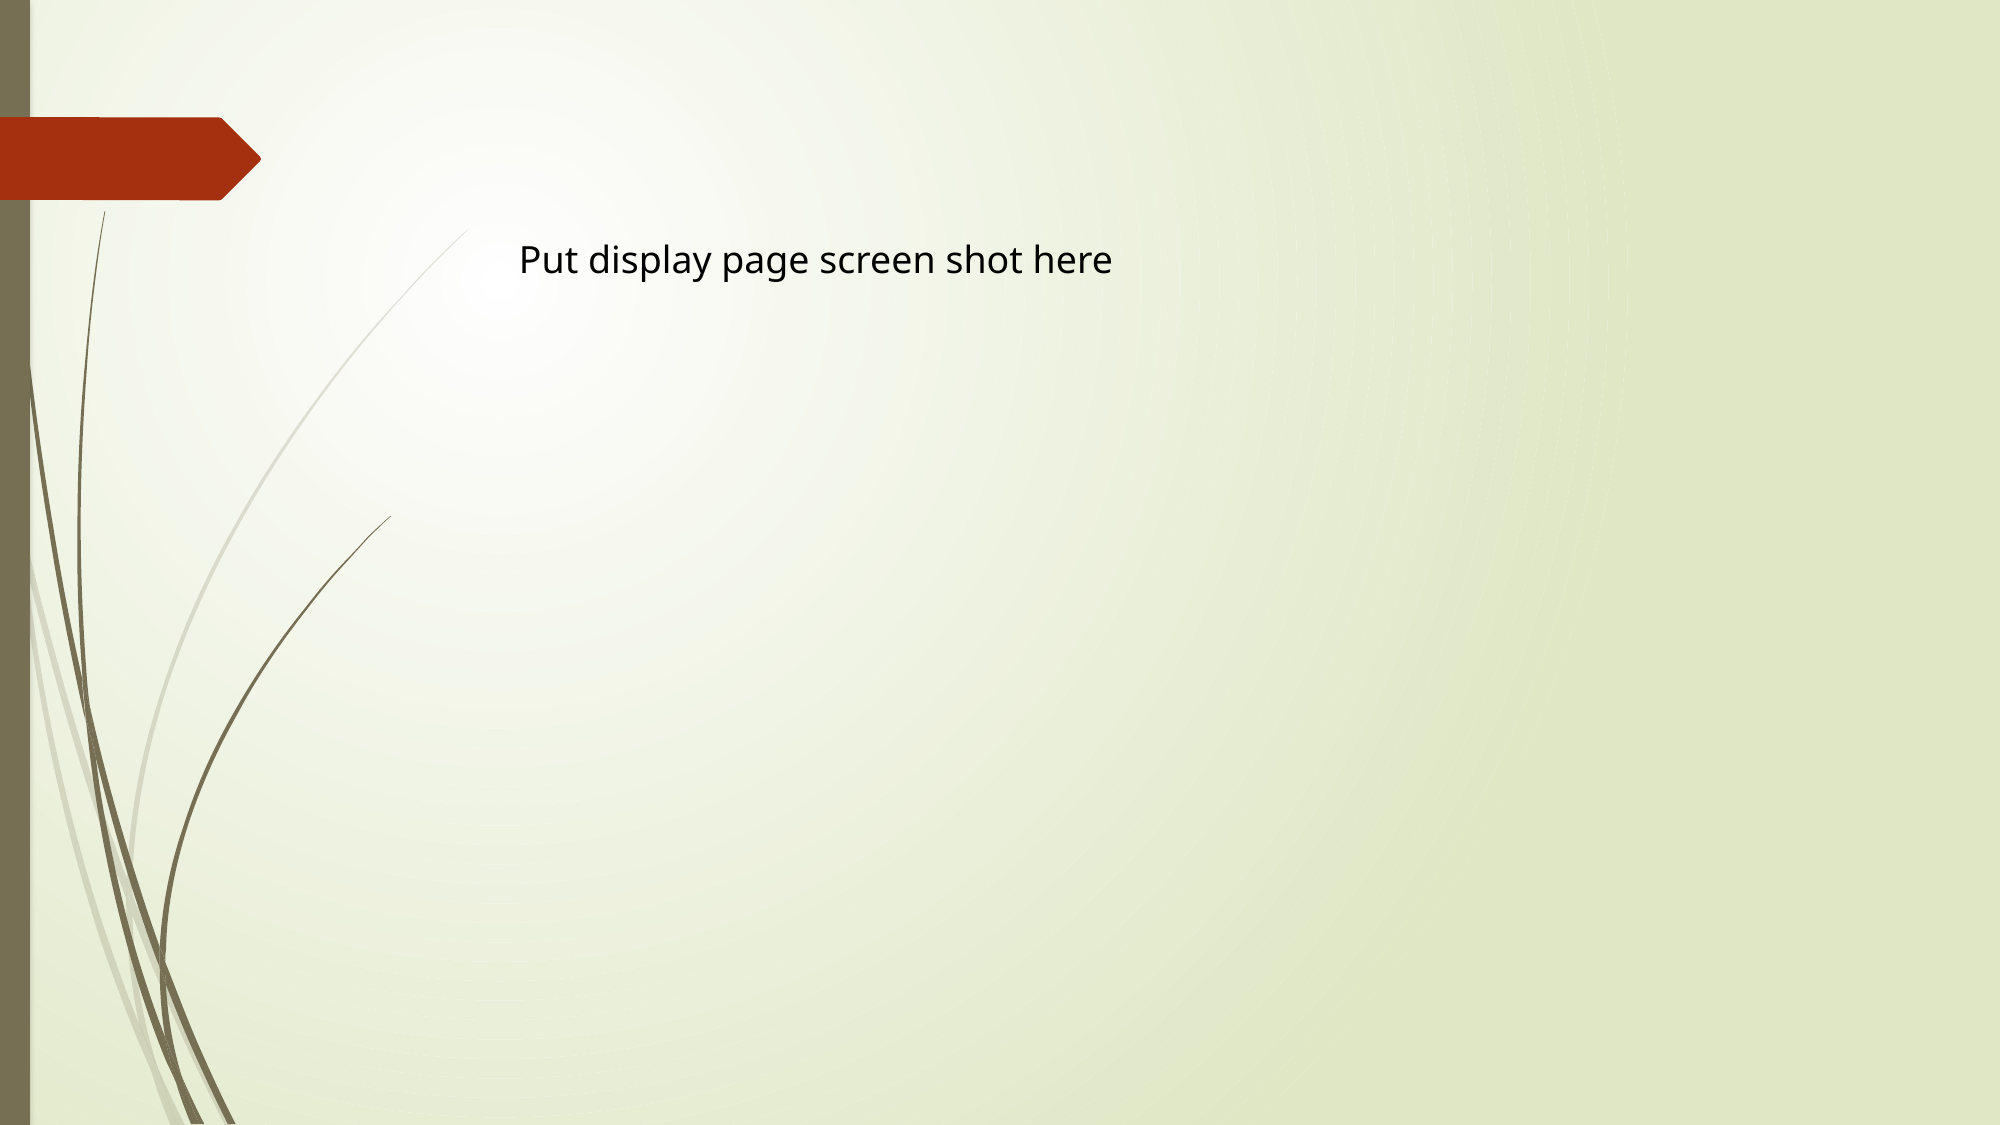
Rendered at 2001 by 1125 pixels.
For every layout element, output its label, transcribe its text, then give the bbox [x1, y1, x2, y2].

text_box Put display page screen shot here [504, 229, 1561, 289]
